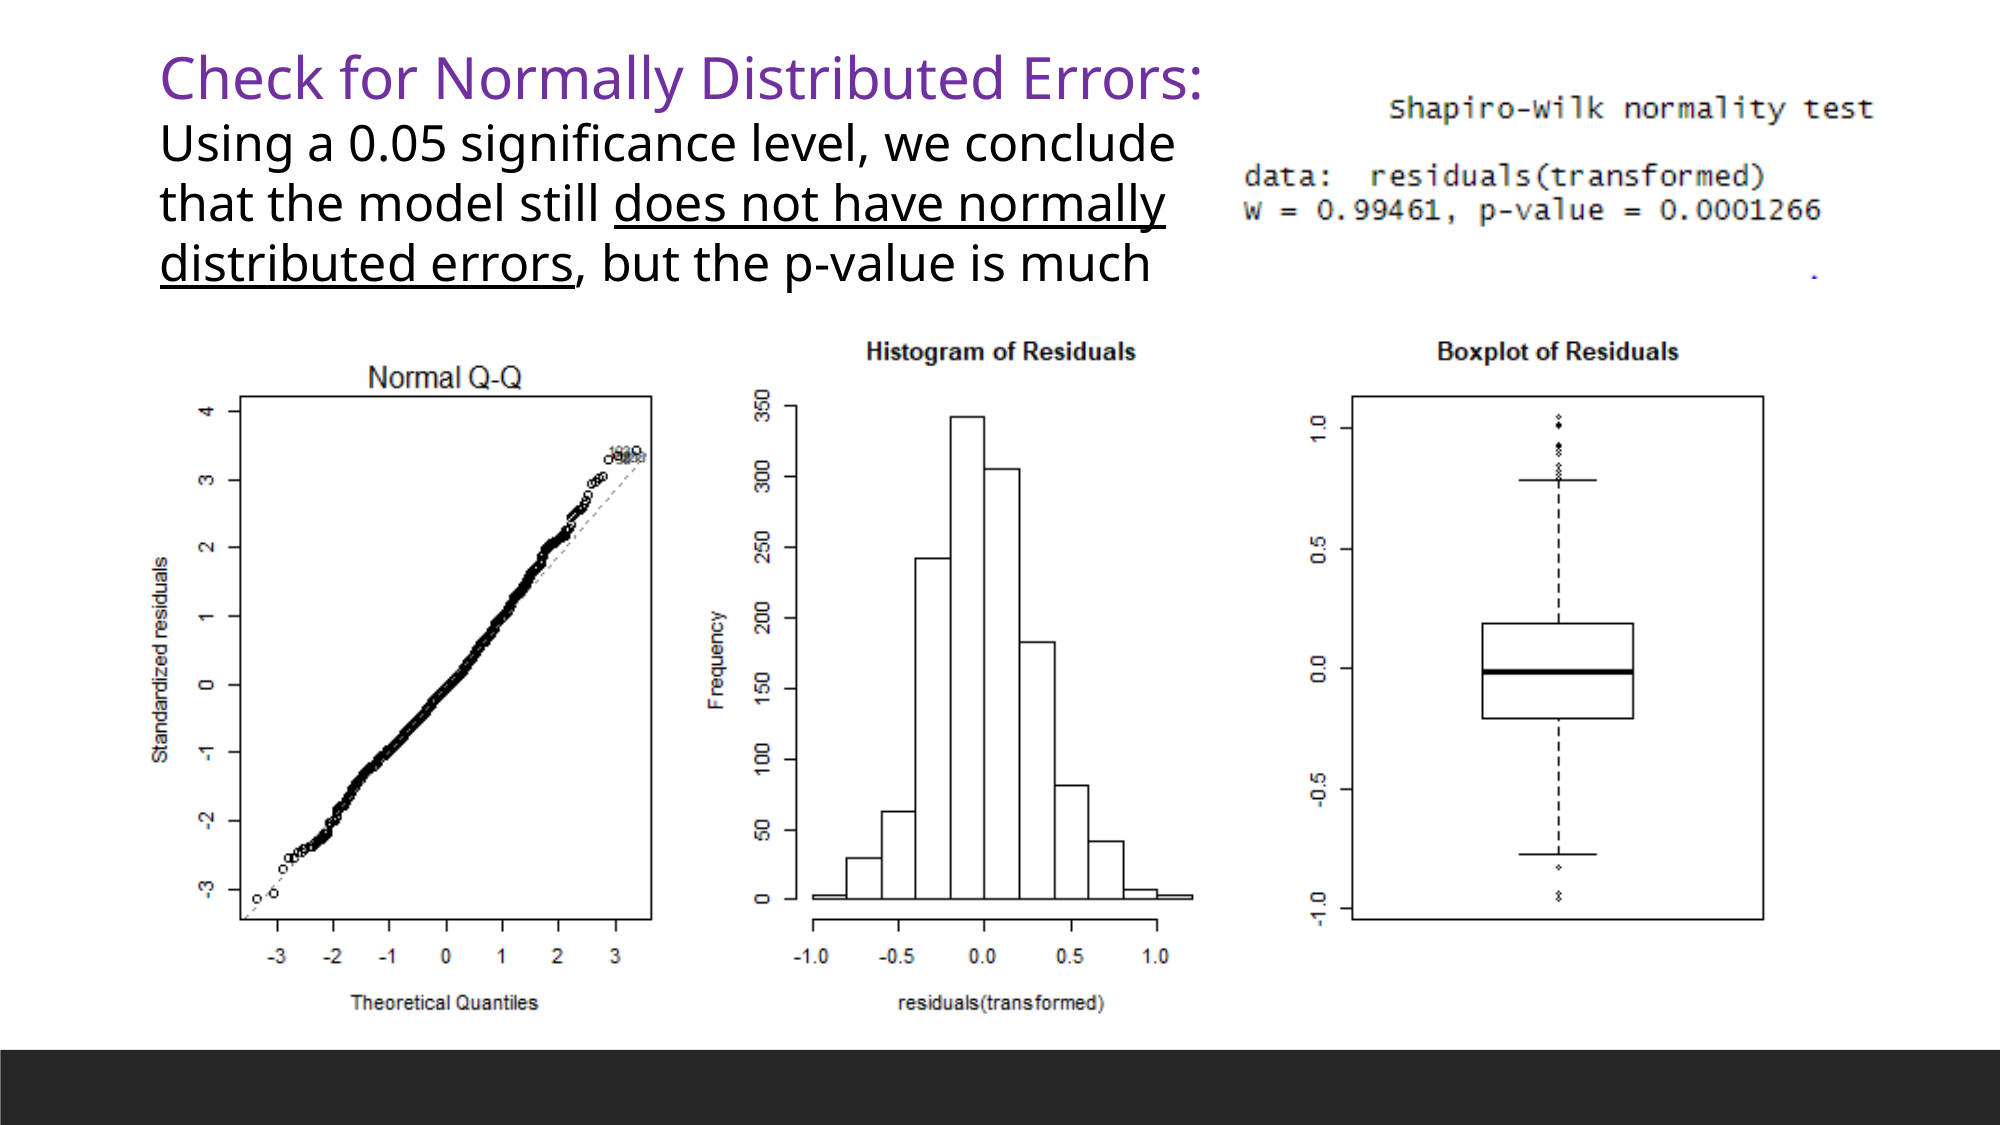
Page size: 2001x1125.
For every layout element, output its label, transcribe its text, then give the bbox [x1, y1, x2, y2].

text_box Check for Normally Distributed Errors: Using a 0.05 significance level, we conclude that the model still does not have normally distributed errors, but the p-value is much closer to 0.05. [145, 33, 1255, 298]
picture [144, 300, 1813, 1040]
picture [1231, 85, 1909, 280]
